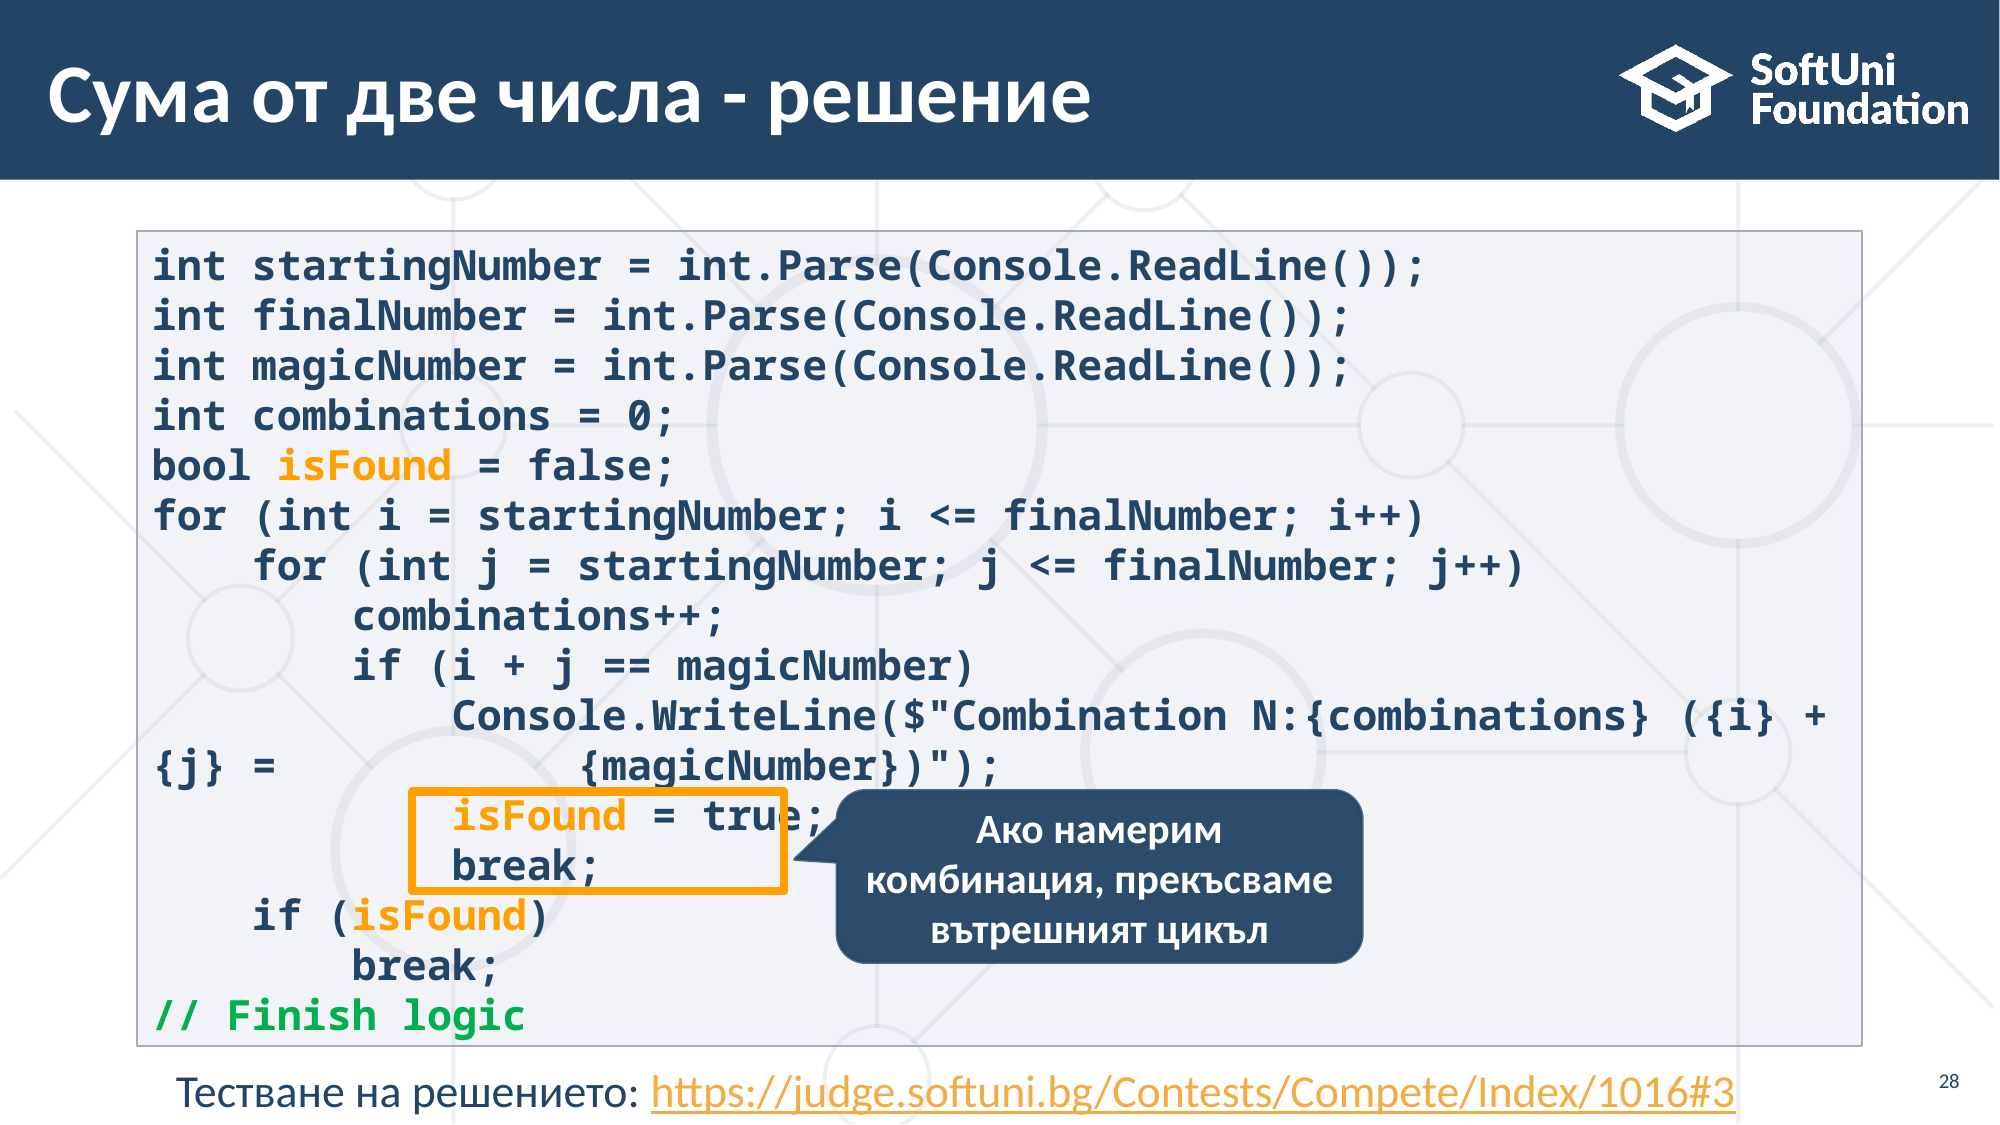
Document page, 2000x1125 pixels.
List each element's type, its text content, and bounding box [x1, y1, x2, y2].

slide_number 28 [1895, 1054, 1966, 1106]
text_box Ако намерим комбинация, прекъсваме вътрешният цикъл [792, 788, 1365, 965]
text_box [410, 789, 786, 893]
picture [1618, 44, 1968, 132]
text_box int startingNumber = int.Parse(Console.ReadLine()); int finalNumber = int.Parse(Console.ReadLine()); int magicNumber = int.Parse(Console.ReadLine()); int combinations = 0; bool isFound = false; for (int i = startingNumber; i <= finalNumber; i++) for (int j = startingNumber; j <= finalNumber; j++) combinations++; if (i + j == magicNumber) Console.WriteLine($"Combination N:{combinations} ({i} + {j} = {magicNumber})"); isFound = true; break; if (isFound) break; // Finish logic [137, 231, 1863, 1047]
text_box Тестване на решението: https://judge.softuni.bg/Contests/Compete/Index/1016#3 [80, 1054, 1831, 1125]
title Сума от две числа - решение [31, 16, 1591, 162]
